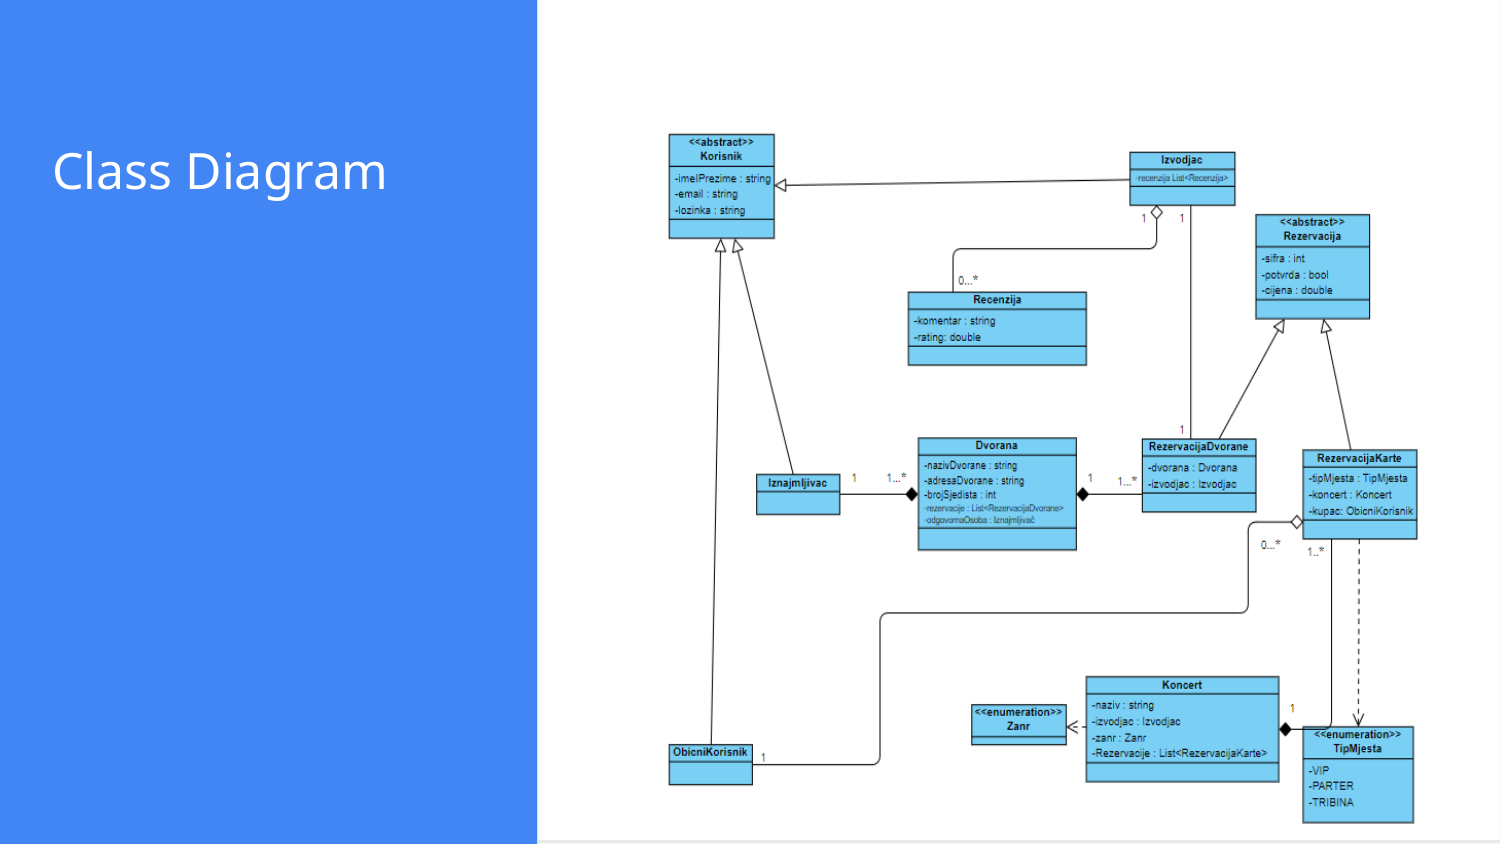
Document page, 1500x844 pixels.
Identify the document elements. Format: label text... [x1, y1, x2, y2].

picture [538, 0, 1500, 844]
title Class Diagram [37, 58, 498, 216]
